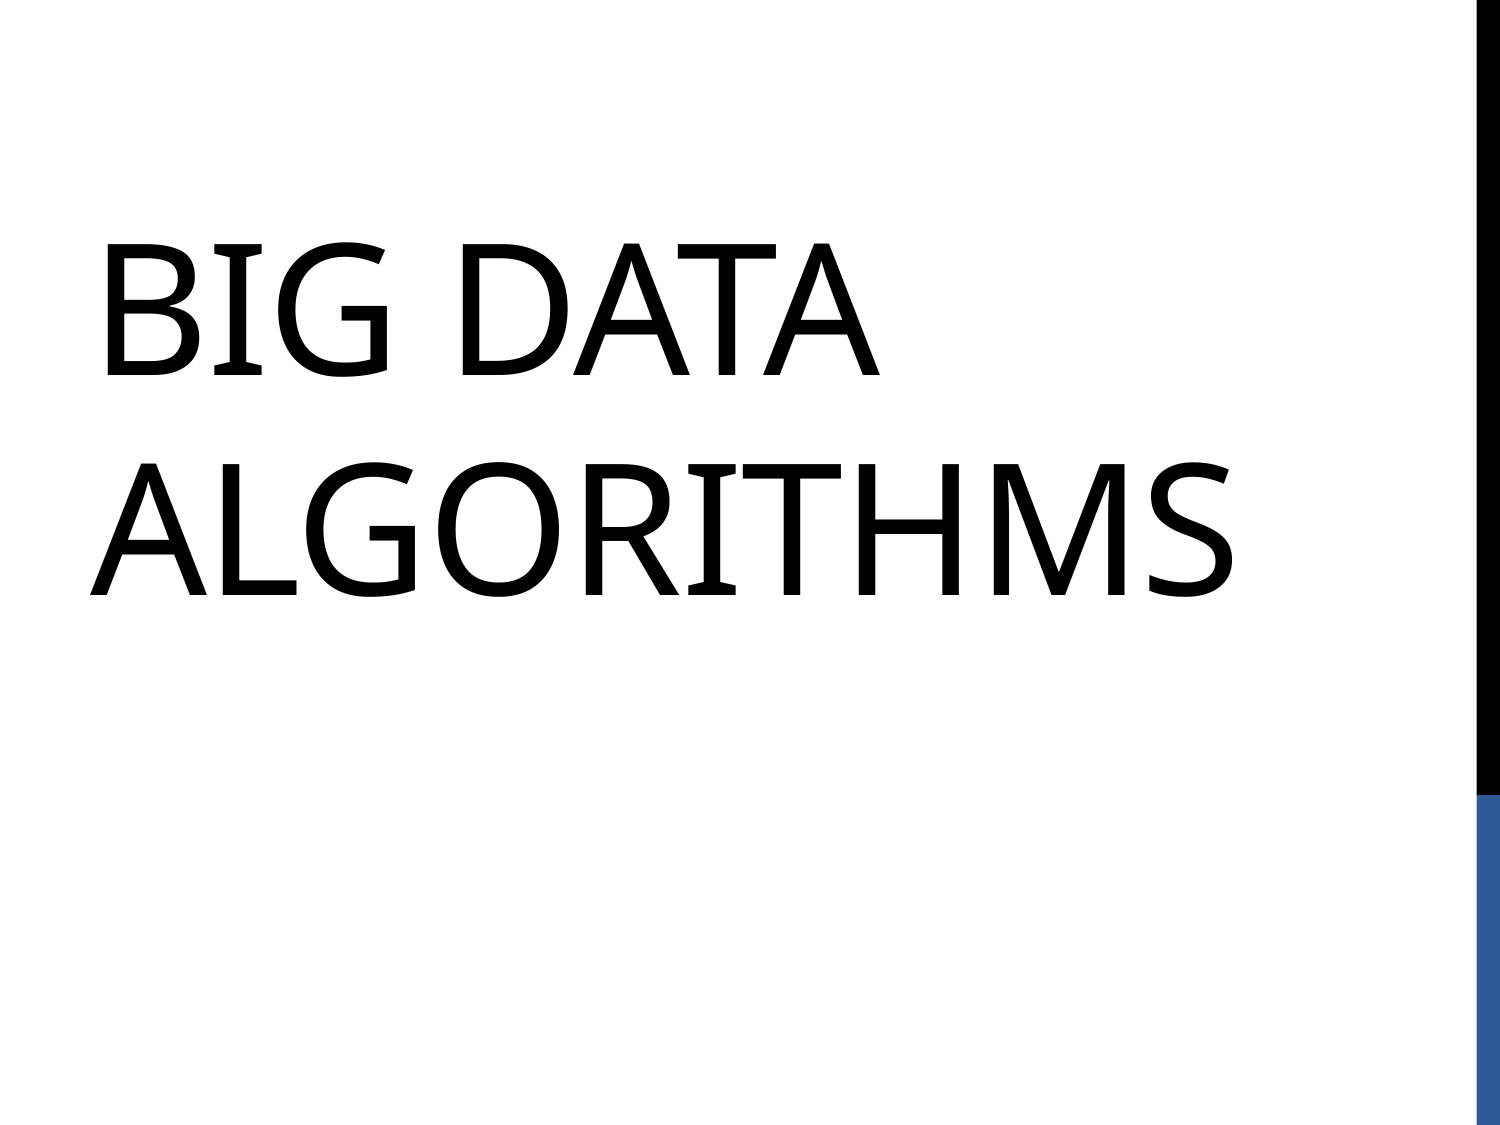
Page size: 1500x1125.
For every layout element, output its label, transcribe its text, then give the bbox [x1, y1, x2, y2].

title Big data algorithms [75, 37, 1500, 788]
